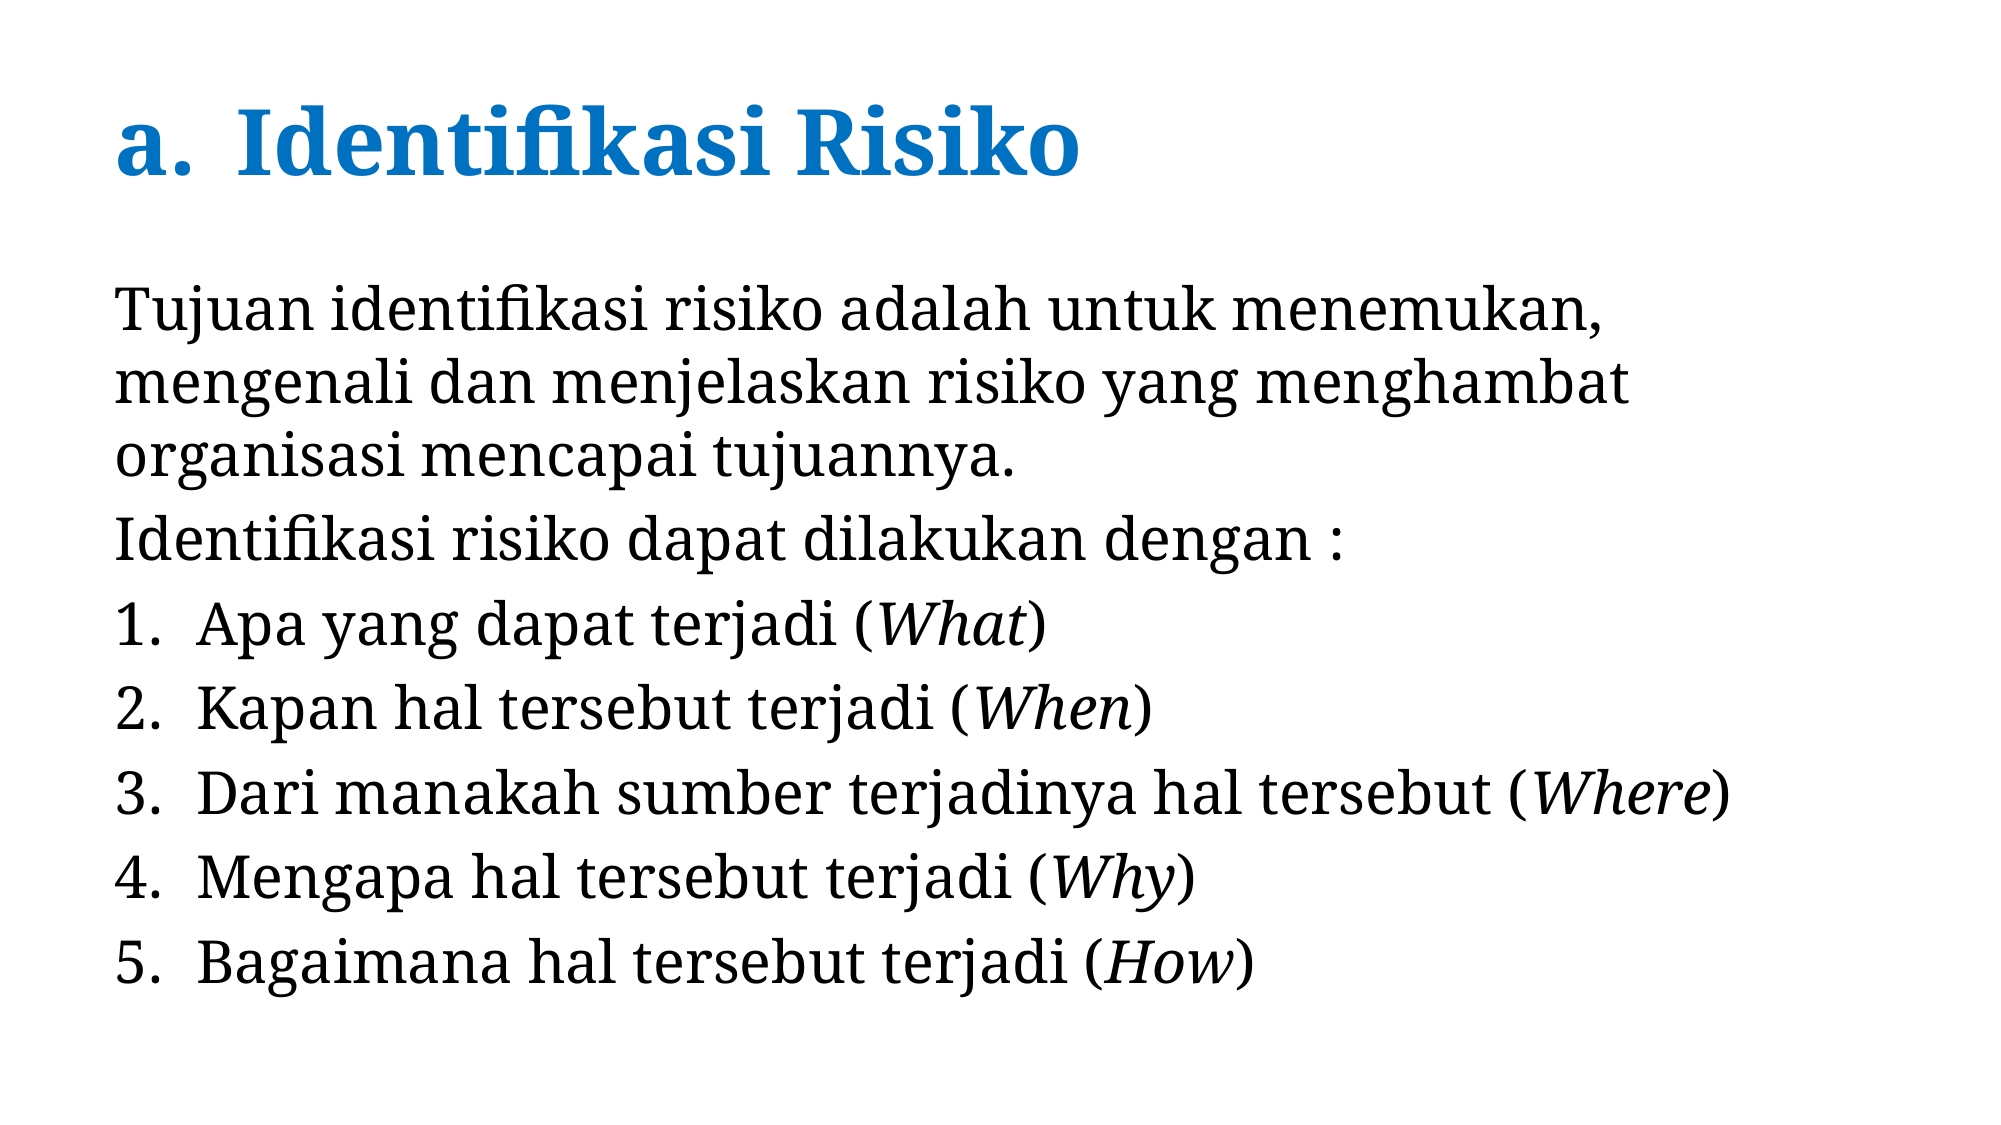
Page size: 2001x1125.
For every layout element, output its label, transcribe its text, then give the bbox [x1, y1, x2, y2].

title Identifikasi Risiko [99, 45, 1900, 233]
list Tujuan identifikasi risiko adalah untuk menemukan, mengenali dan menjelaskan risiko yang menghambat organisasi mencapai tujuannya. Identifikasi risiko dapat dilakukan dengan : Apa yang dapat terjadi (What) Kapan hal tersebut terjadi (When) Dari manakah sumber terjadinya hal tersebut (Where) Mengapa hal tersebut terjadi (Why) Bagaimana hal tersebut terjadi (How) [99, 262, 1900, 1005]
